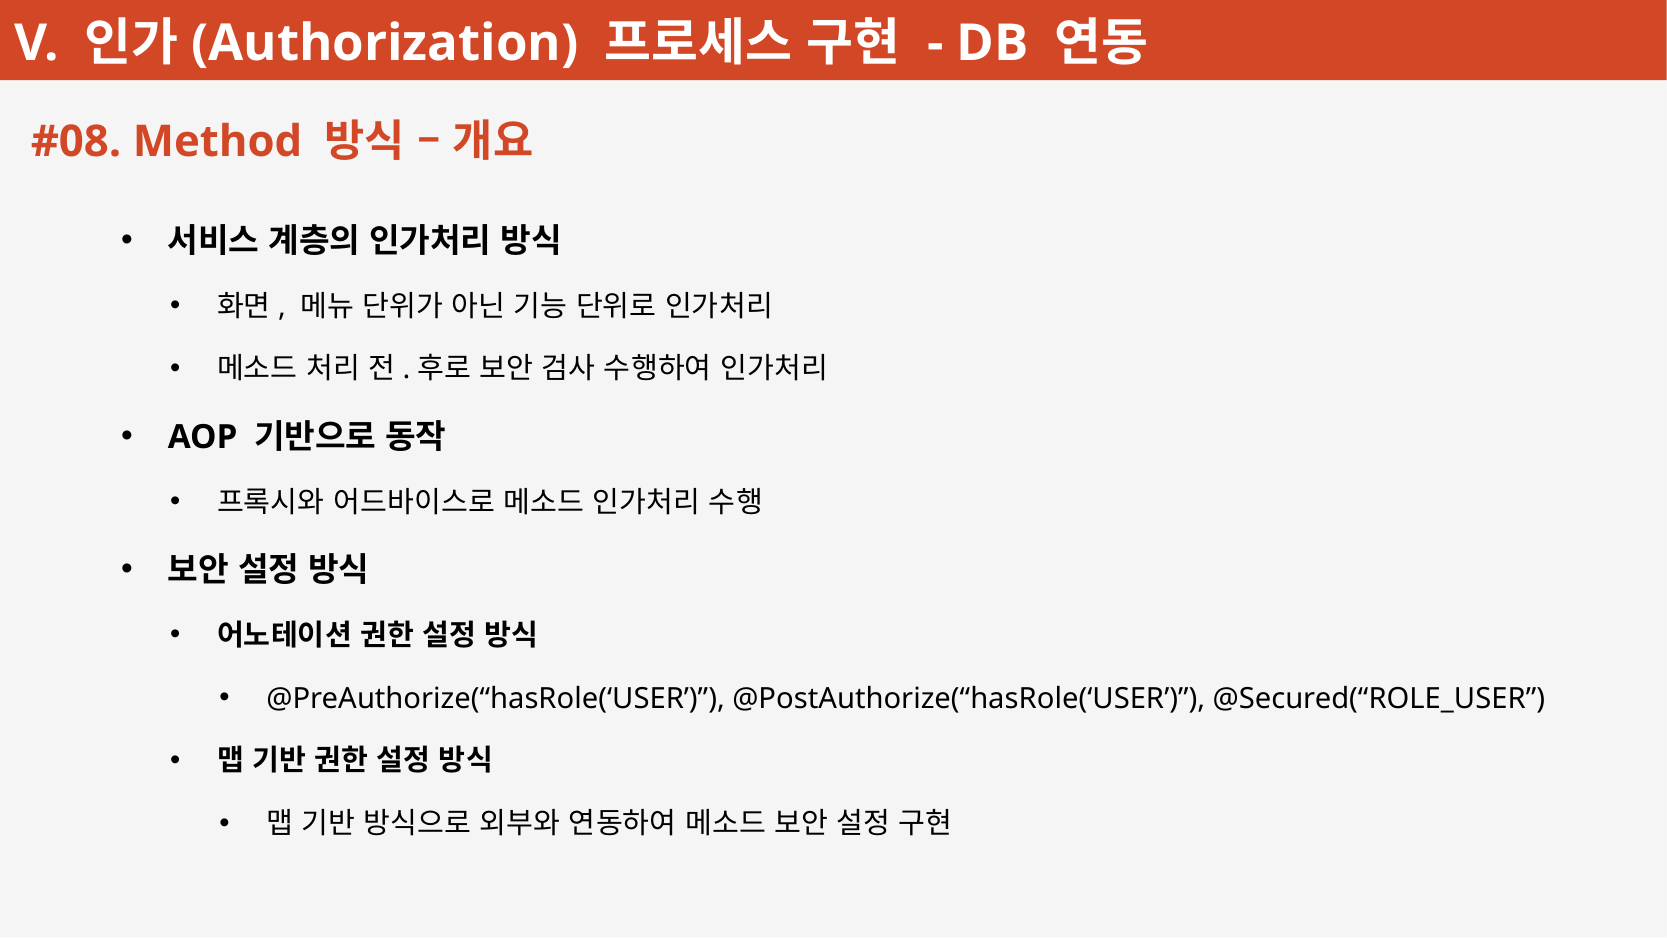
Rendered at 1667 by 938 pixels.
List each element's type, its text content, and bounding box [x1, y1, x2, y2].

text_box #08. Method 방식 – 개요 [16, 105, 549, 173]
text_box 서비스 계층의 인가처리 방식 화면, 메뉴 단위가 아닌 기능 단위로 인가처리 메소드 처리 전.후로 보안 검사 수행하여 인가처리 AOP 기반으로 동작 프록시와 어드바이스로 메소드 인가처리 수행 보안 설정 방식 어노테이션 권한 설정 방식 @PreAuthorize(“hasRole(‘USER’)”), @PostAuthorize(“hasRole(‘USER’)”), @Secured(“ROLE_USER”) 맵 기반 권한 설정 방식 맵 기반 방식으로 외부와 연동하여 메소드 보안 설정 구현 [106, 191, 1667, 847]
